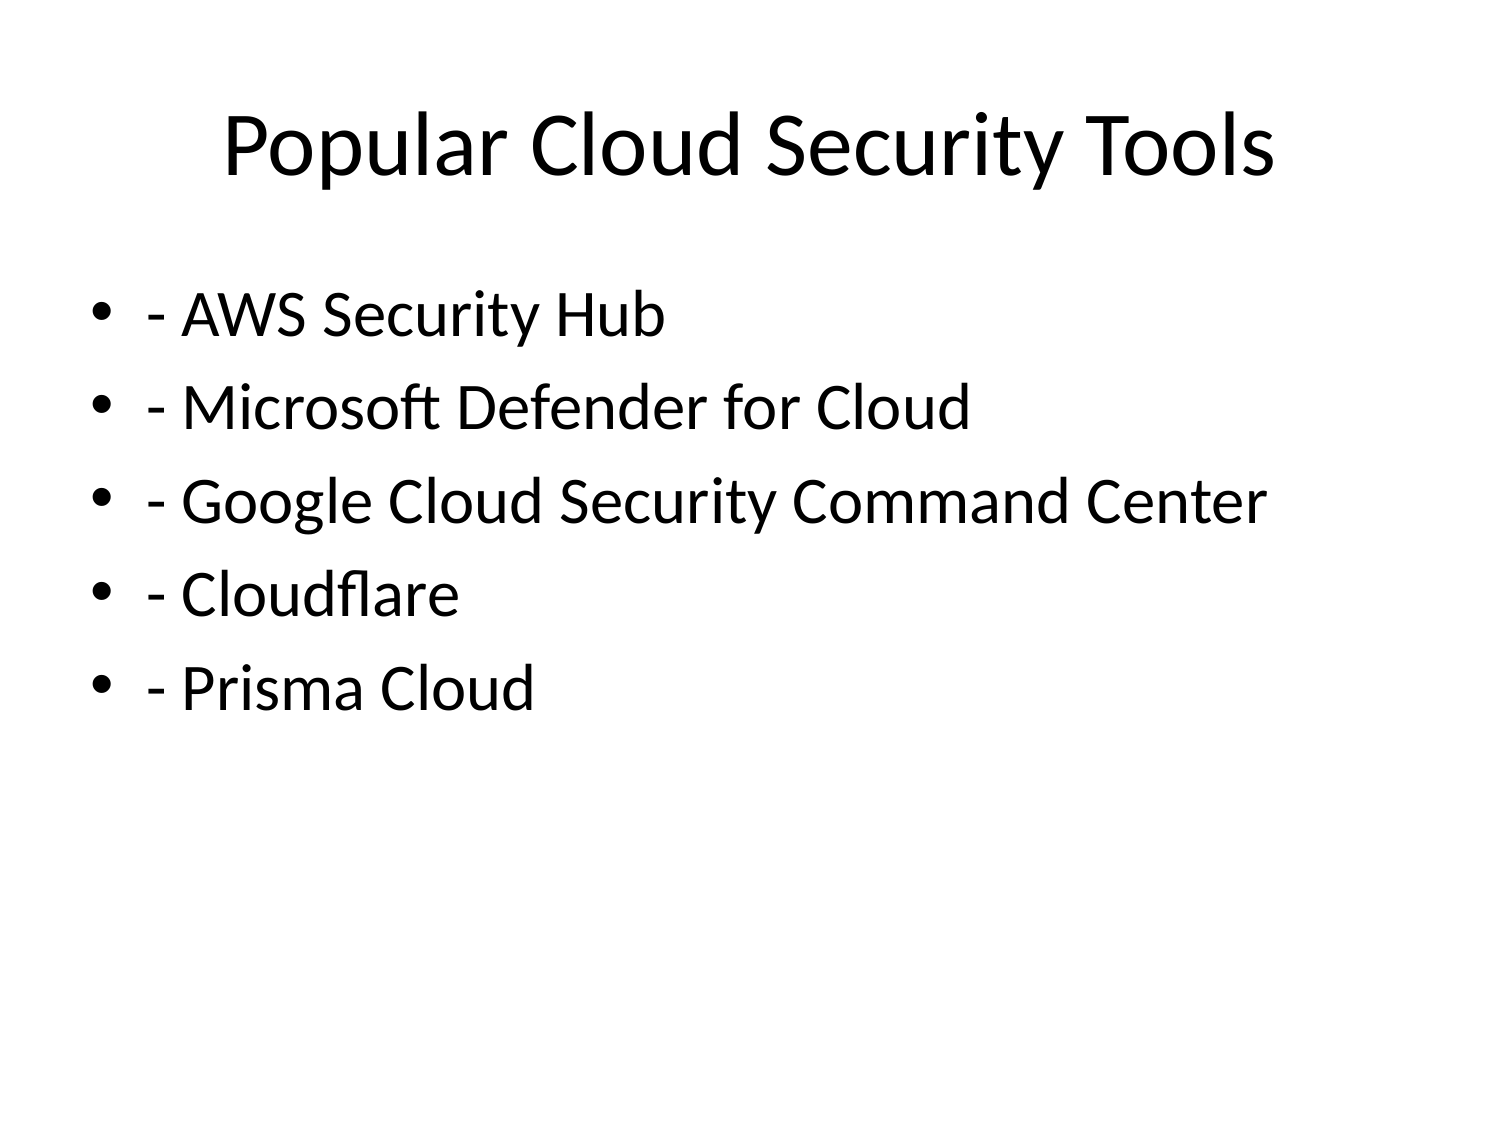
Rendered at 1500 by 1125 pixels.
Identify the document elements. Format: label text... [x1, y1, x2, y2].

list - AWS Security Hub - Microsoft Defender for Cloud - Google Cloud Security Command Center - Cloudflare - Prisma Cloud [75, 262, 1425, 1005]
title Popular Cloud Security Tools [75, 45, 1425, 233]
